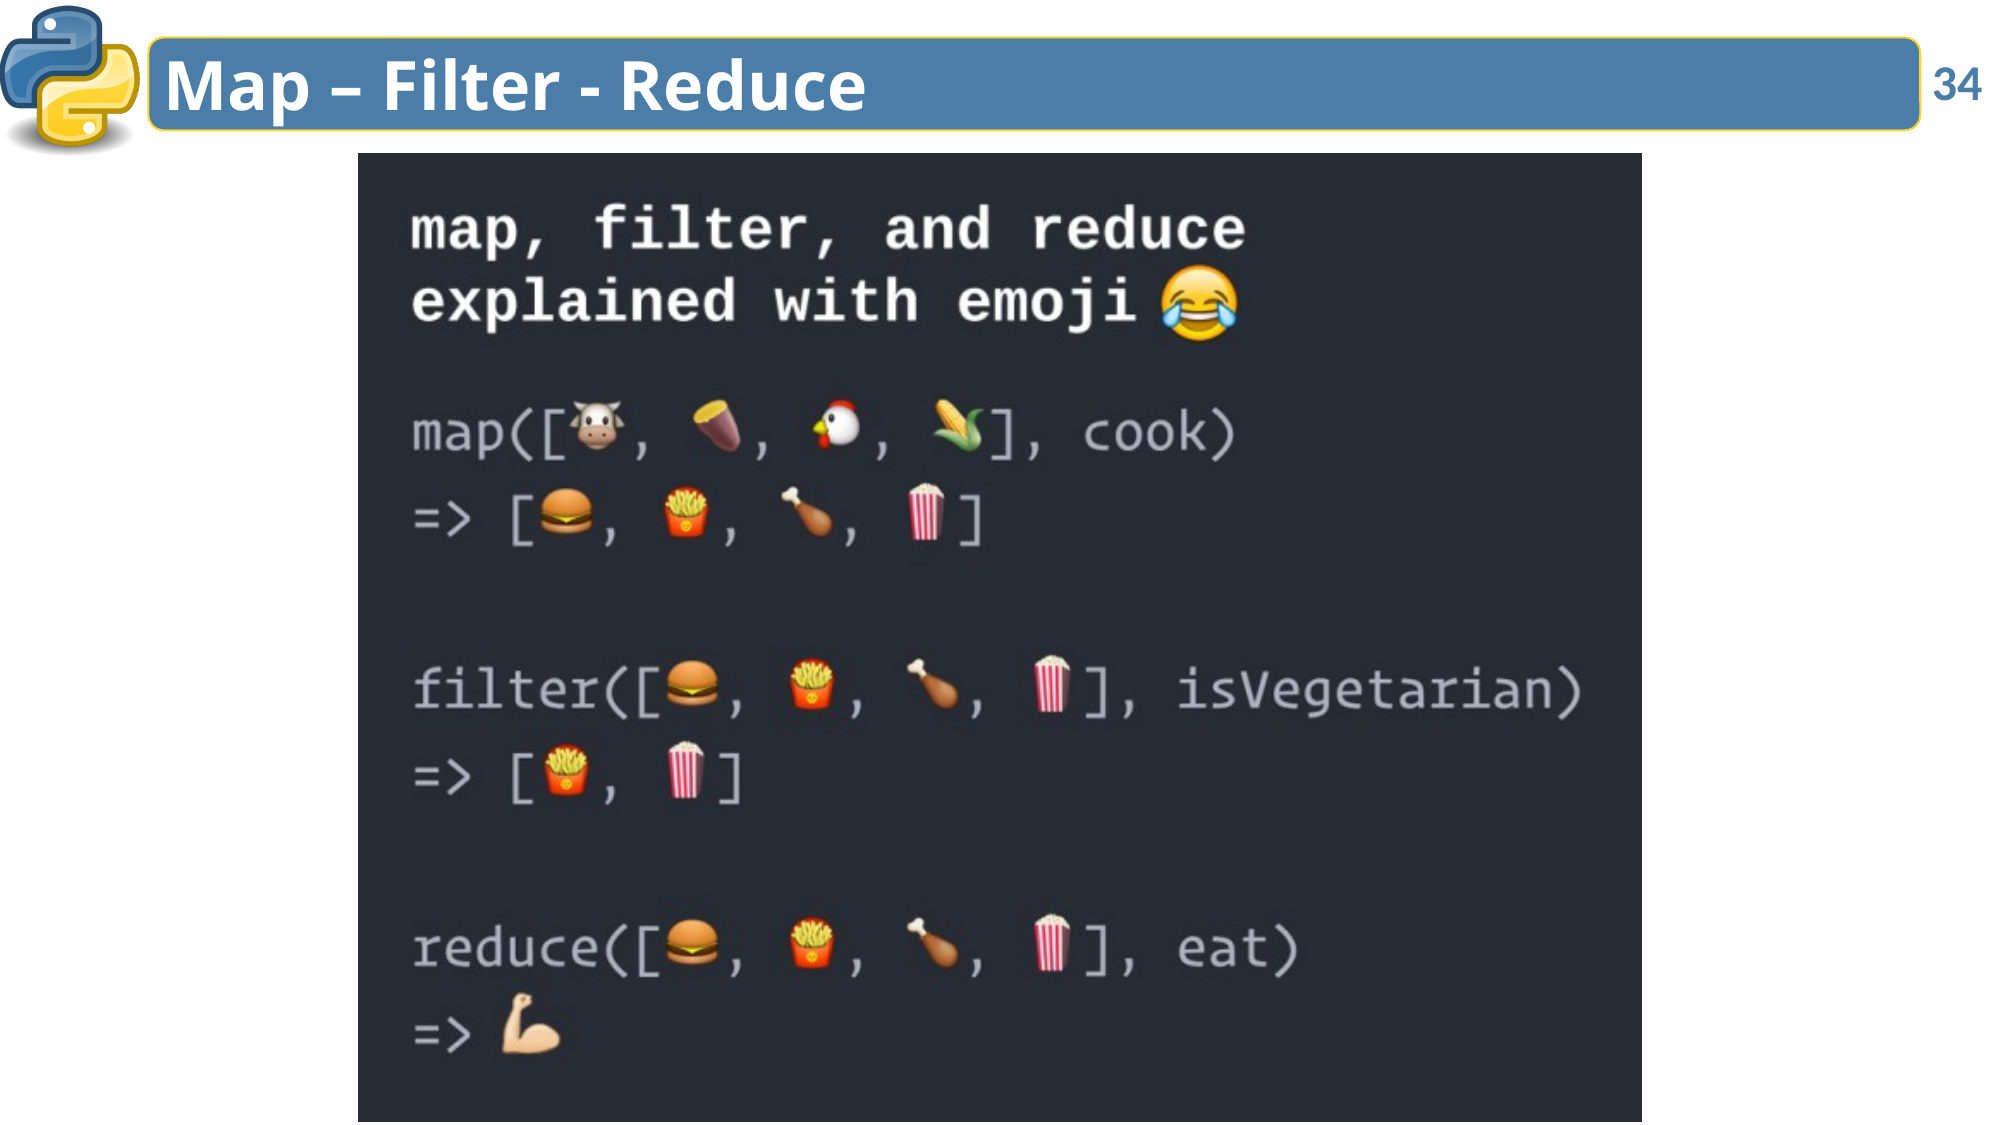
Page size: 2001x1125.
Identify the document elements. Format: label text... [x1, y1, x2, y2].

title Map – Filter - Reduce [148, 43, 1932, 133]
slide_number 34 [1917, 43, 2000, 131]
picture [0, 2, 149, 160]
picture [358, 153, 1642, 1122]
